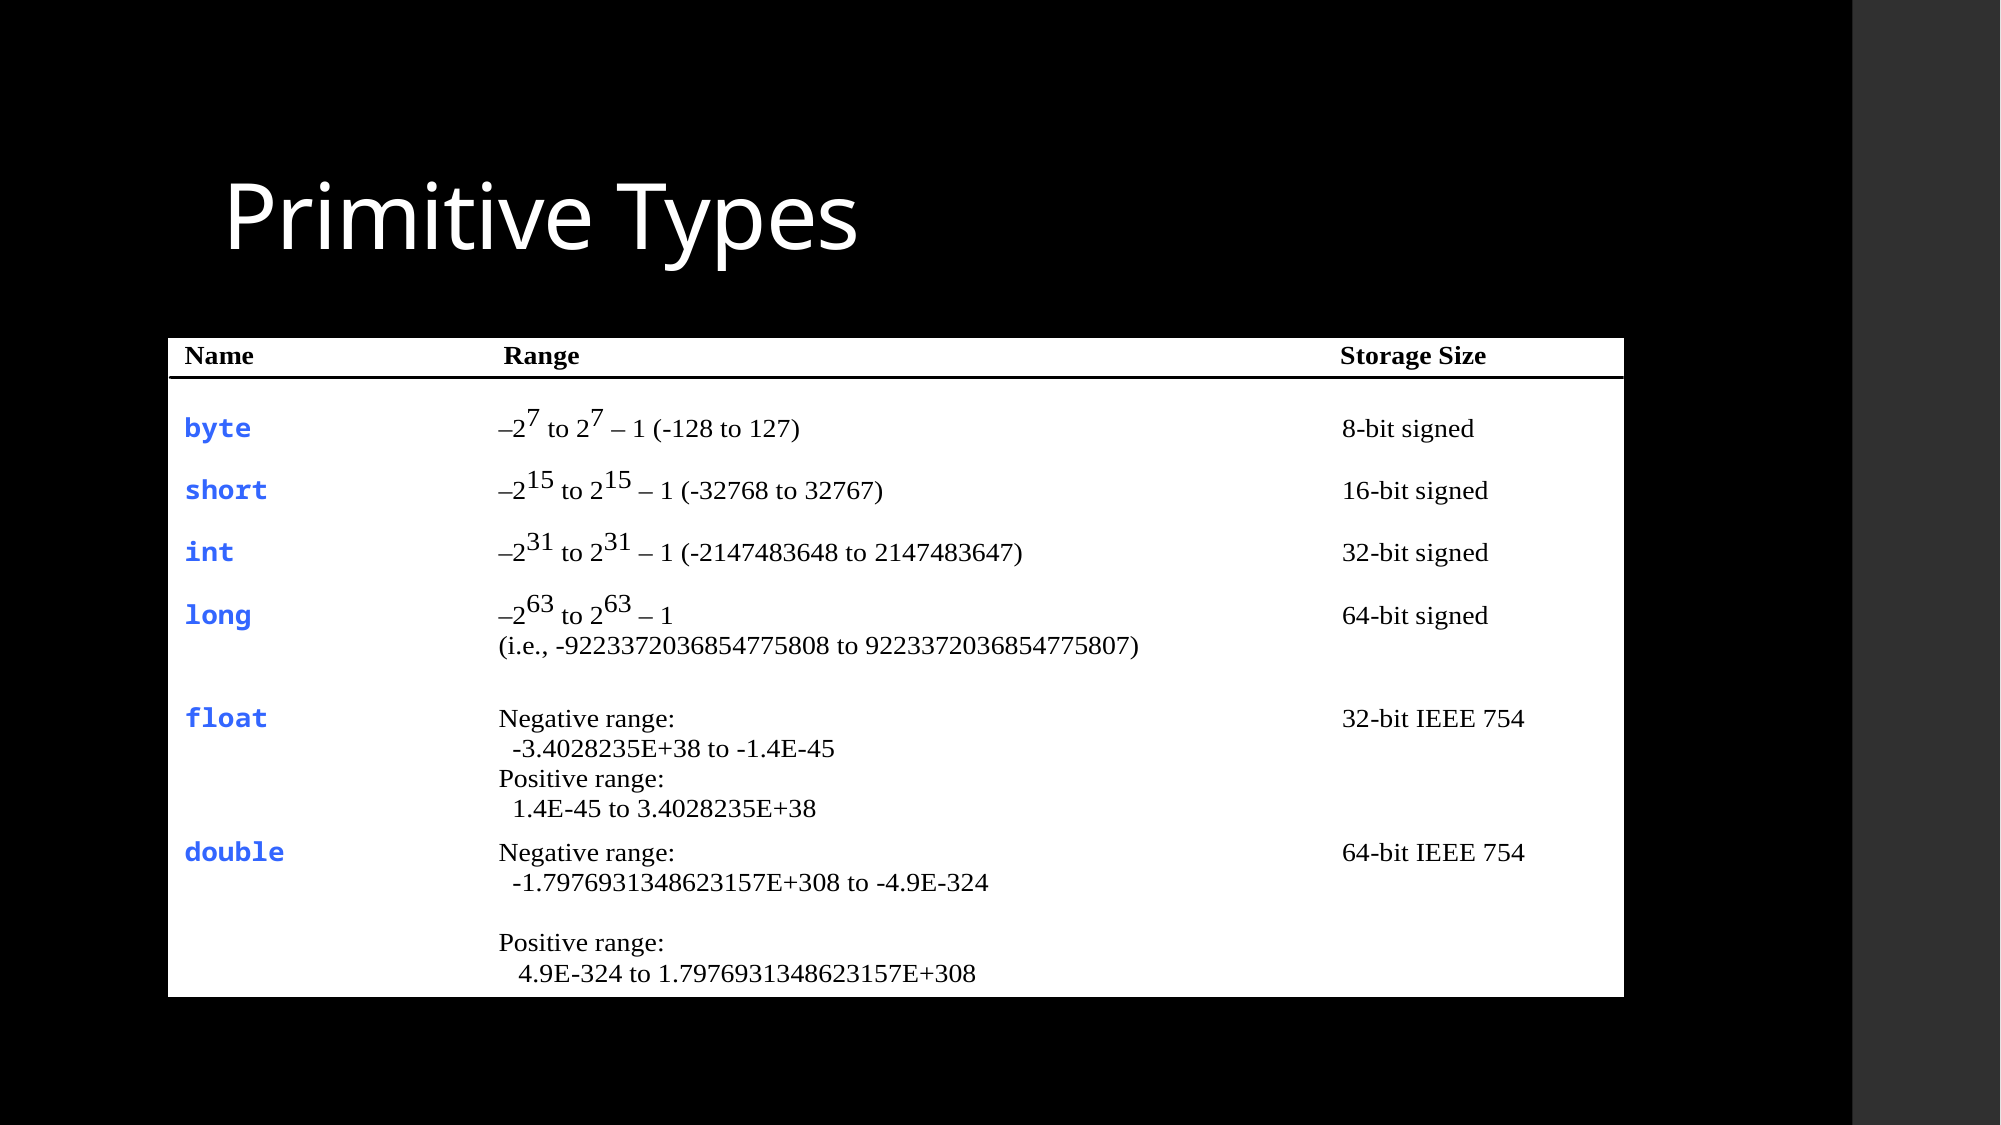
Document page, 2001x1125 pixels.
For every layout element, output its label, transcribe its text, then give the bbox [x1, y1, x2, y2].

title Primitive Types [206, 60, 1797, 278]
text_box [168, 337, 1624, 998]
